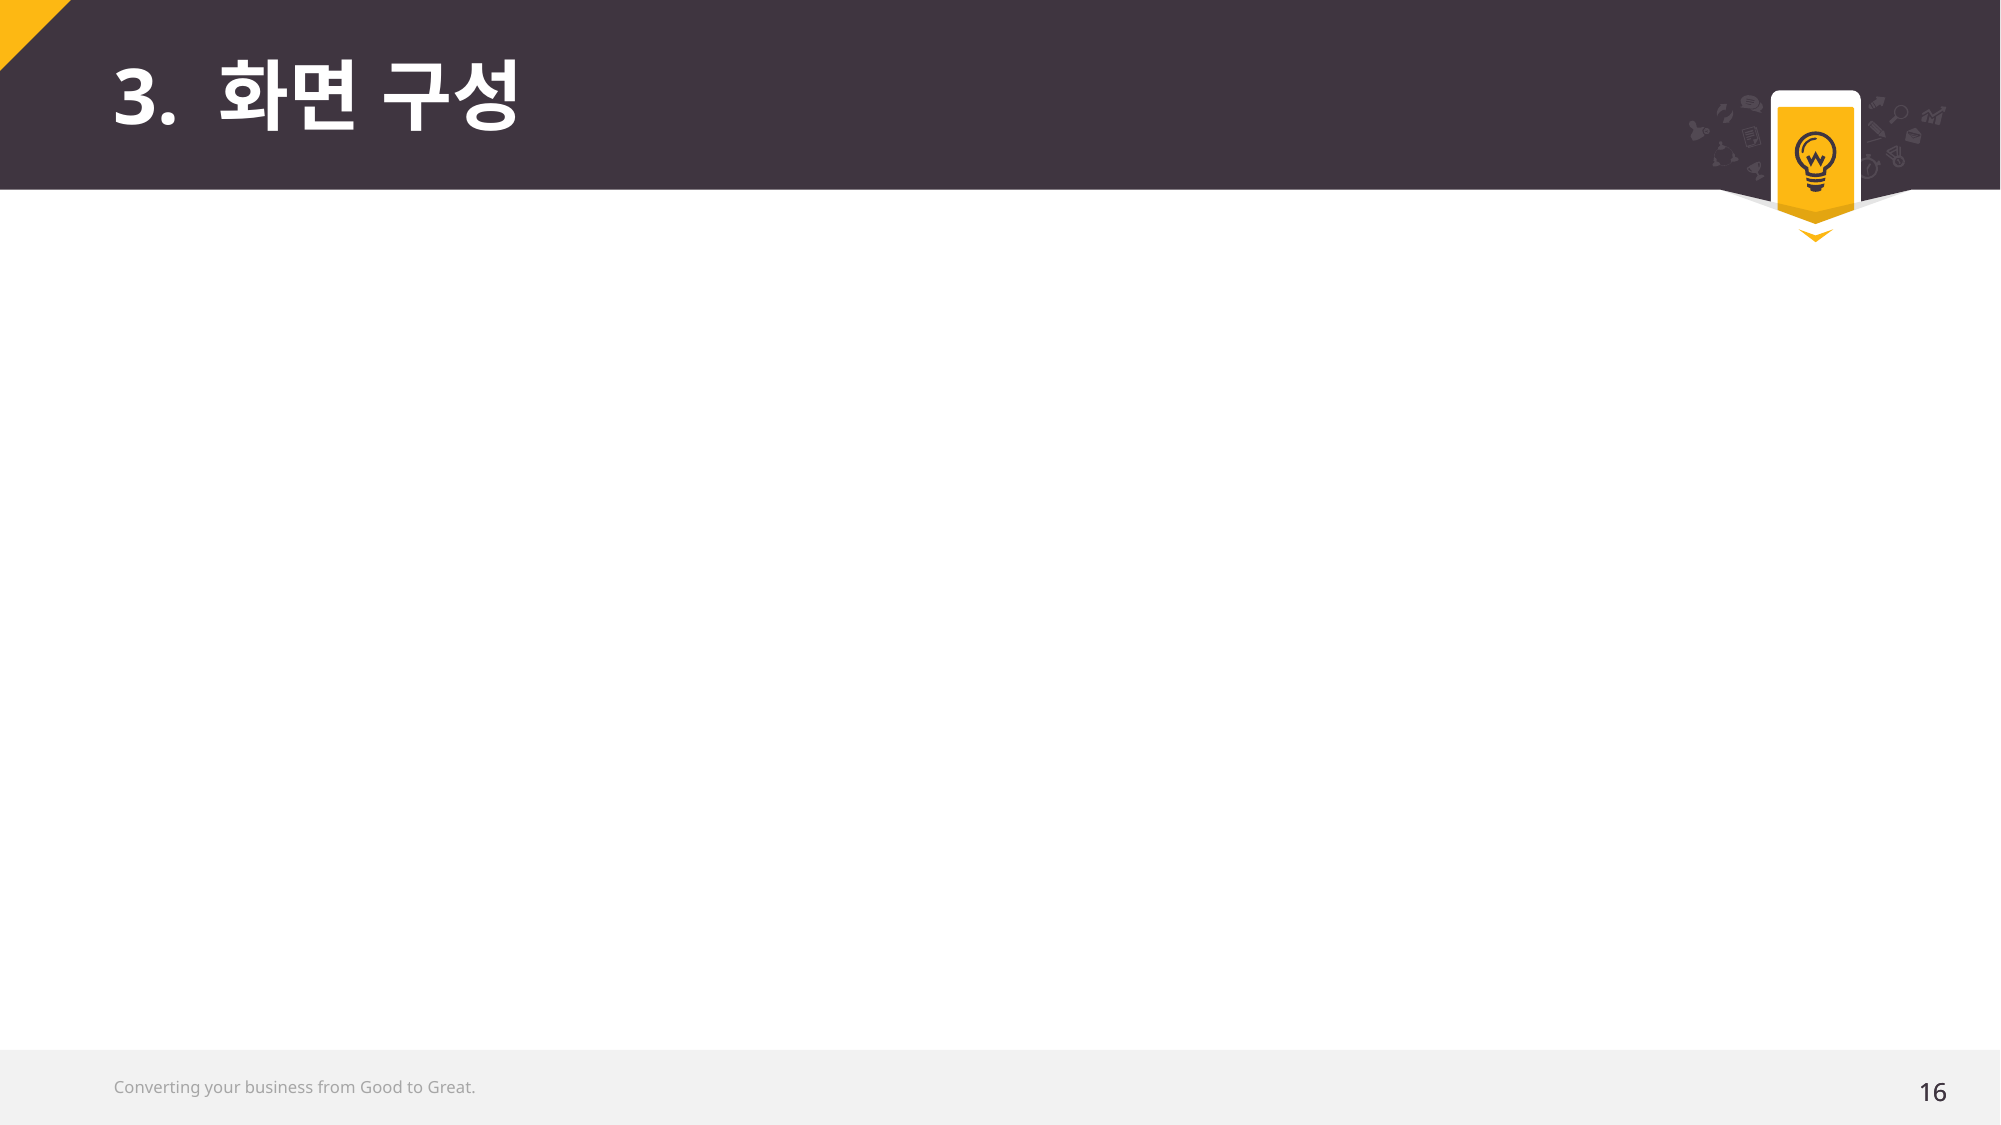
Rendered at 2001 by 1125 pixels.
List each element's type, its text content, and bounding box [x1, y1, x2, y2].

title 3. 화면 구성 [114, 9, 1886, 190]
footer Converting your business from Good to Great. [114, 1068, 899, 1108]
